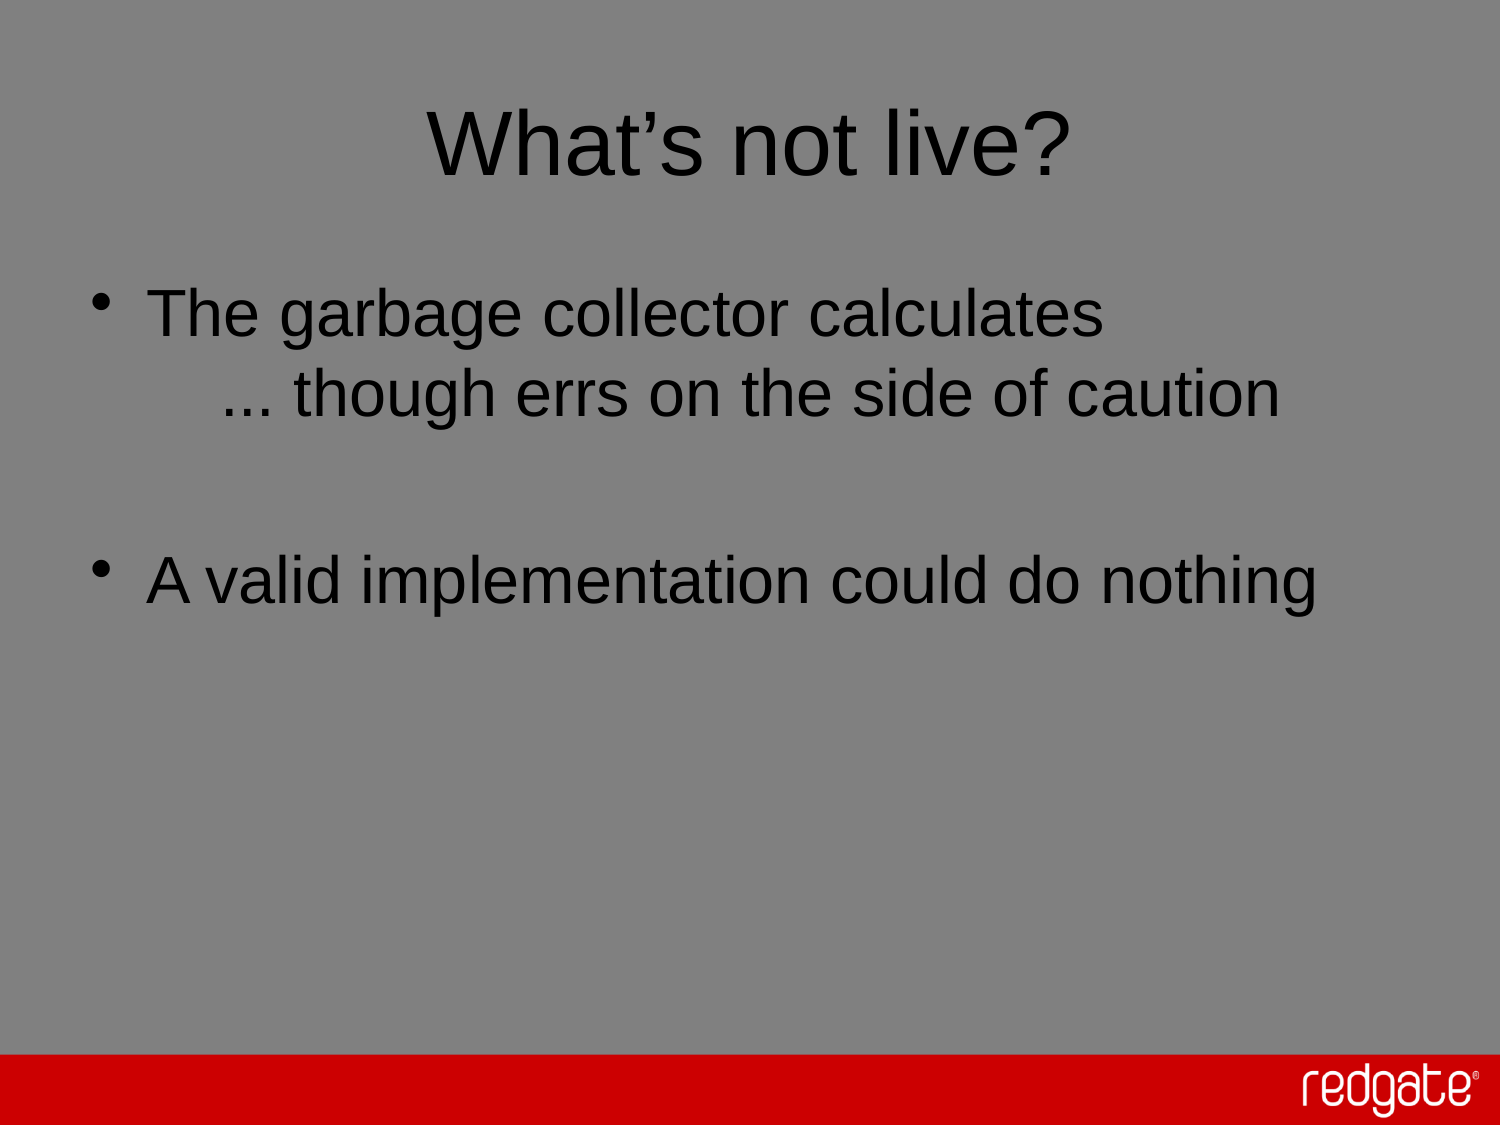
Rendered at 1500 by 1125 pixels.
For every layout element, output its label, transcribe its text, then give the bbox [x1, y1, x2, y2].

title What’s not live? [74, 44, 1426, 233]
list The garbage collector calculates ... though errs on the side of caution A valid implementation could do nothing [74, 262, 1426, 1006]
text_box [0, 1053, 1500, 1125]
picture [1301, 1061, 1481, 1120]
